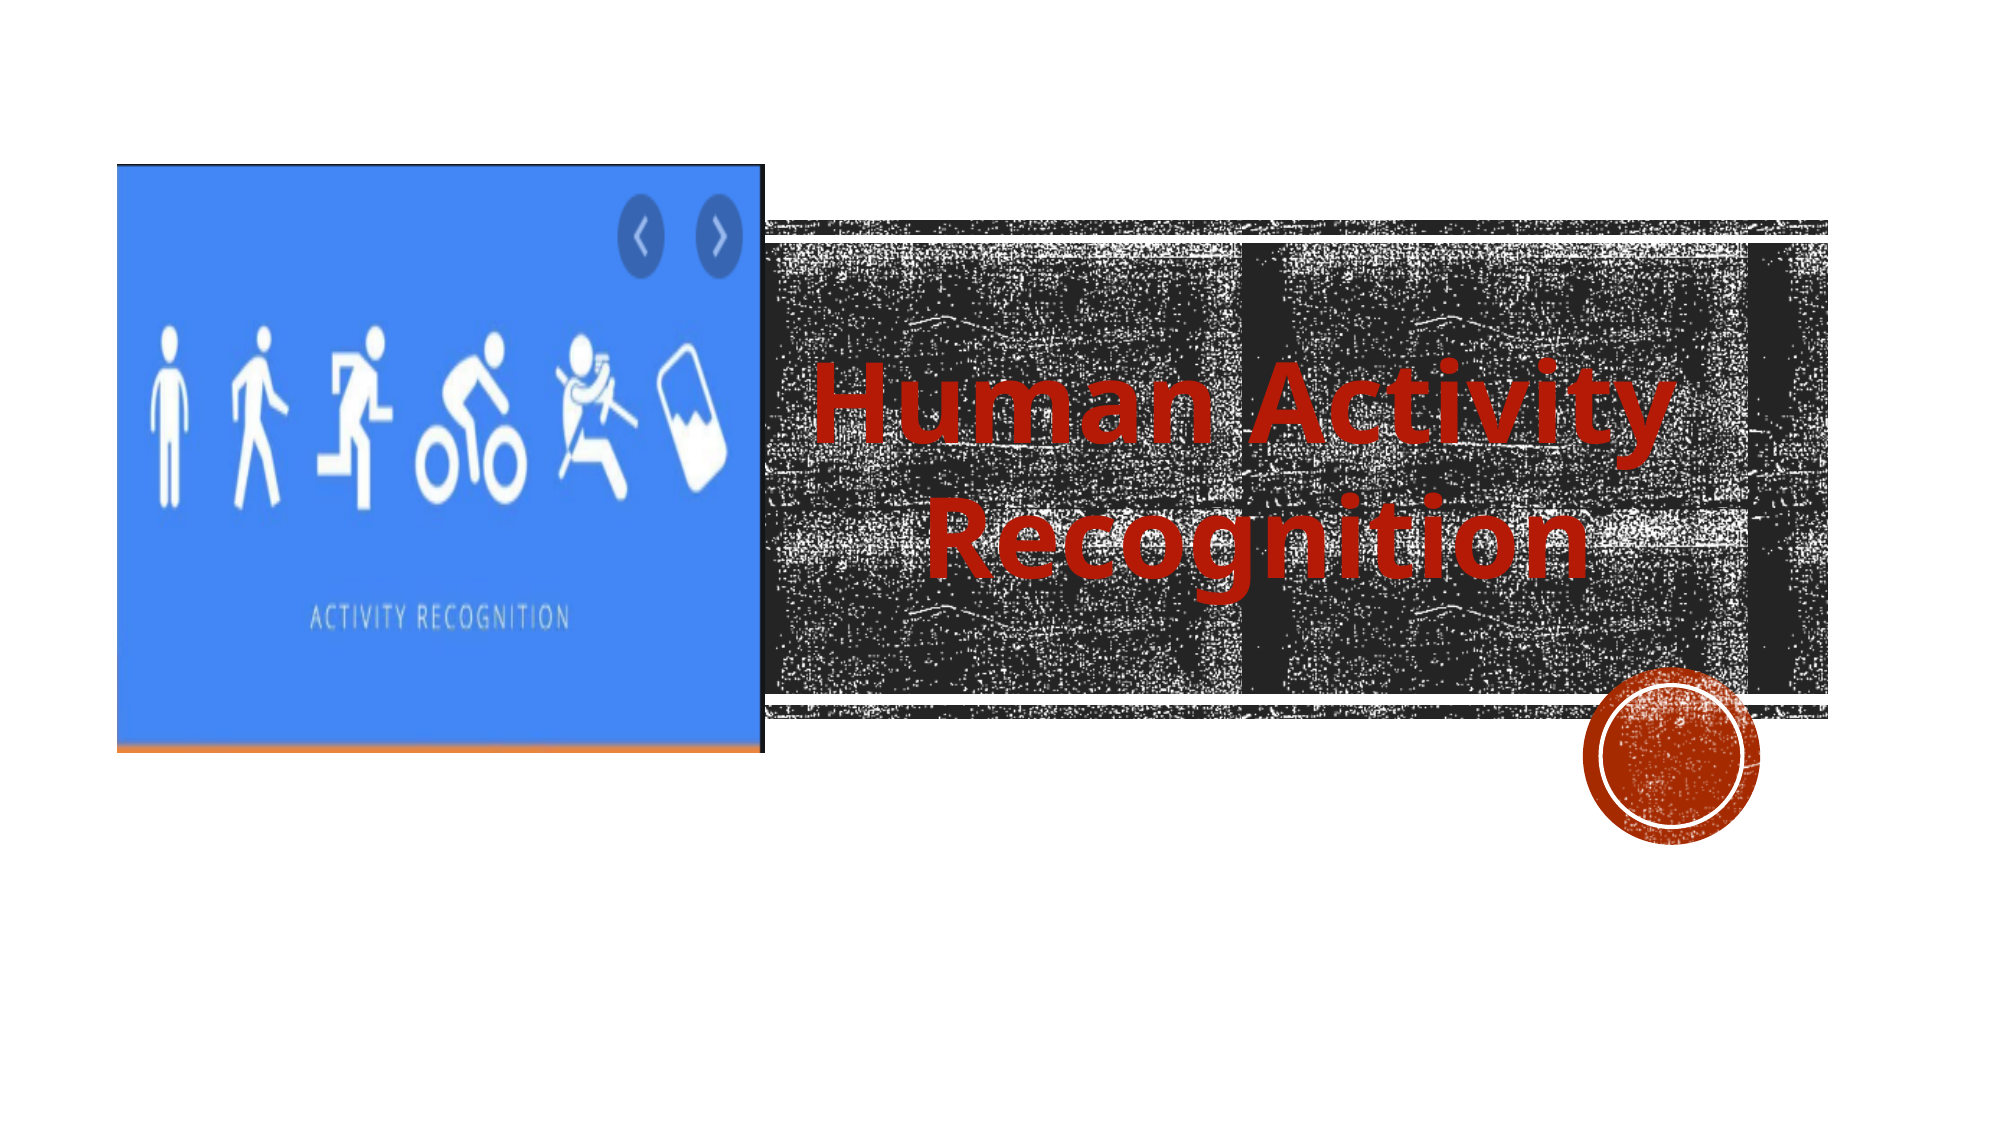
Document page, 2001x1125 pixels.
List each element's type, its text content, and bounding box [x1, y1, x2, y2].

text_box Human Activity Recognition [792, 323, 1723, 609]
picture [117, 164, 765, 753]
